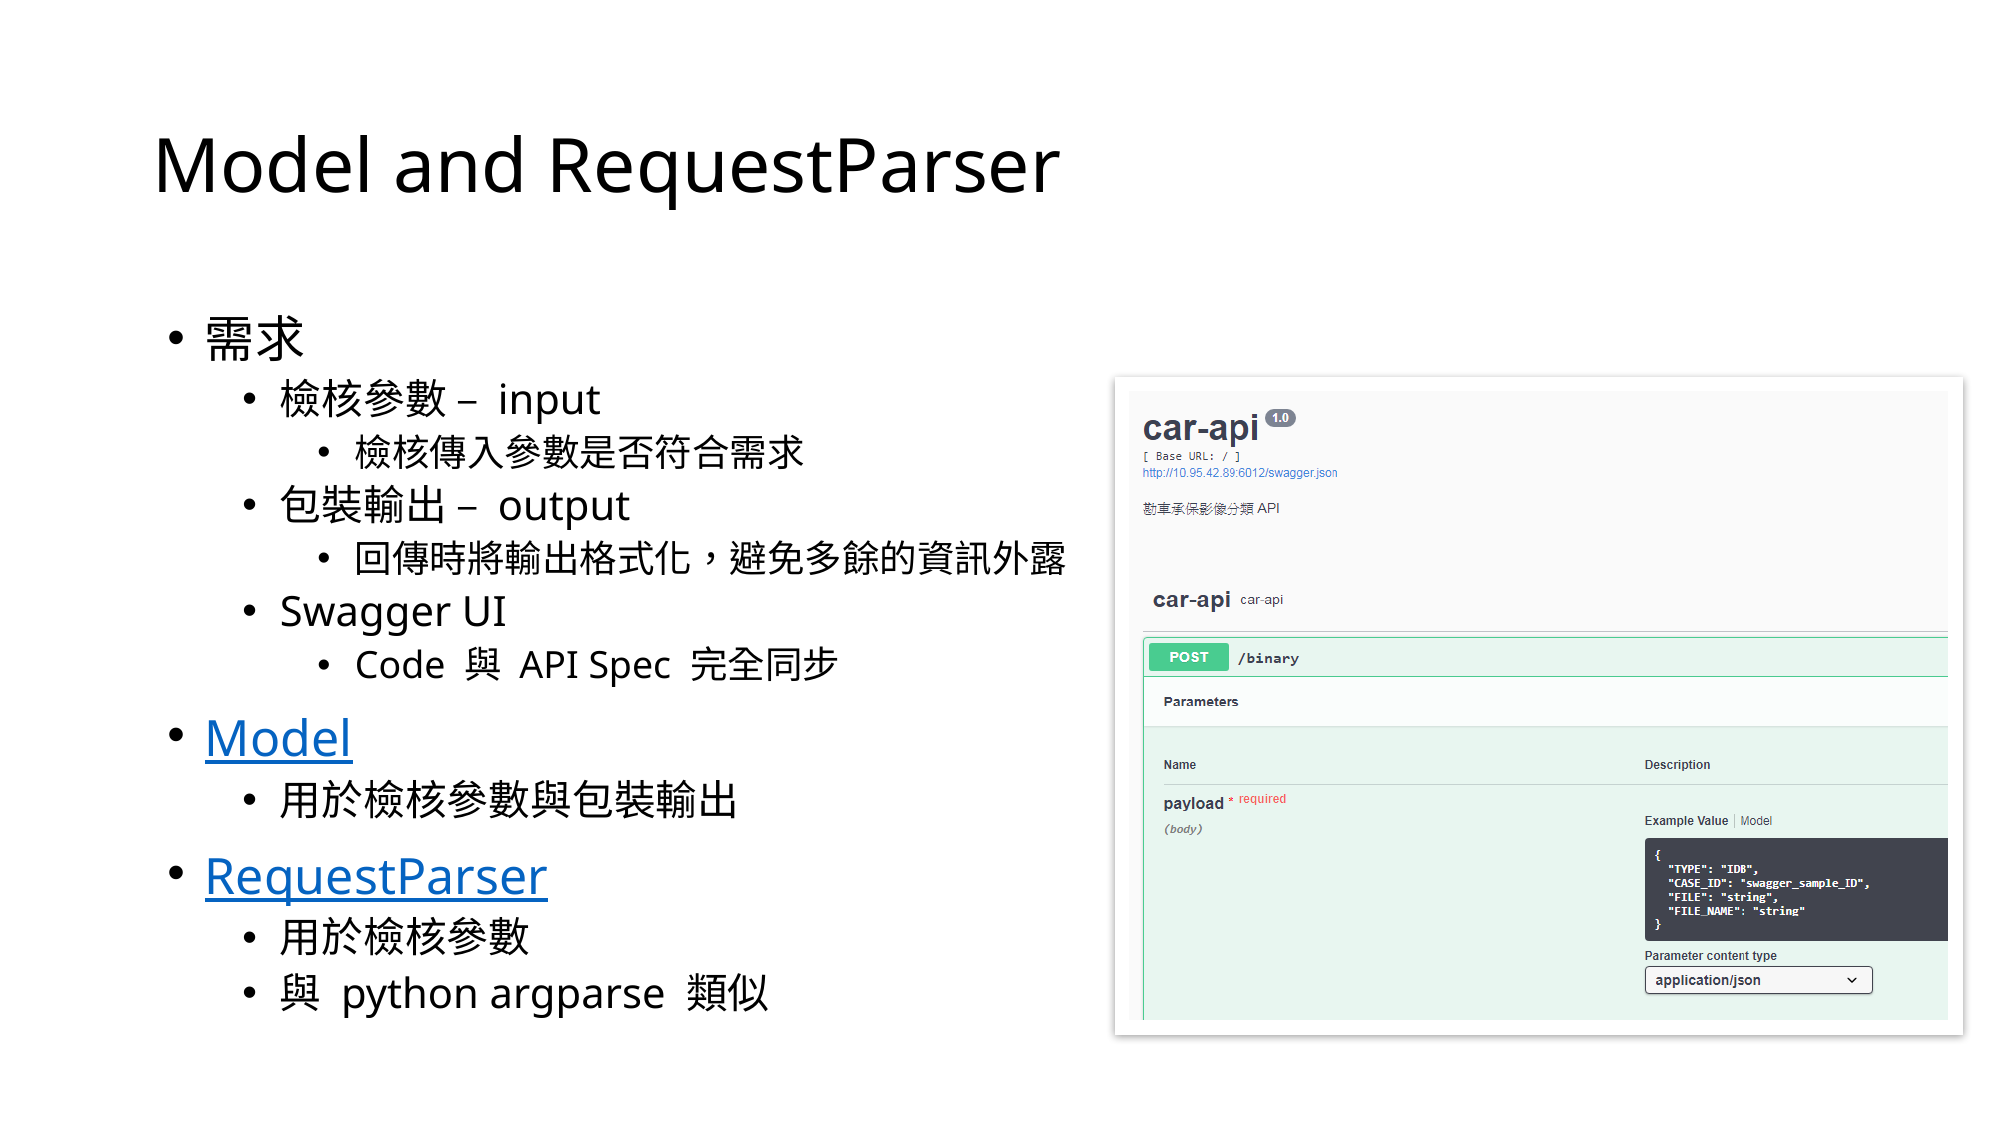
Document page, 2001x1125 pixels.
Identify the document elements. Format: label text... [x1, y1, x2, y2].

picture [1129, 390, 1949, 1021]
title Model and RequestParser [137, 59, 1863, 278]
list 需求 檢核參數 – input 檢核傳入參數是否符合需求 包裝輸出 – output 回傳時將輸出格式化，避免多餘的資訊外露 Swagger UI Code 與 API Spec 完全同步 Model 用於檢核參數與包裝輸出 RequestParser 用於檢核參數 與 python argparse 類似 [152, 306, 1878, 1021]
